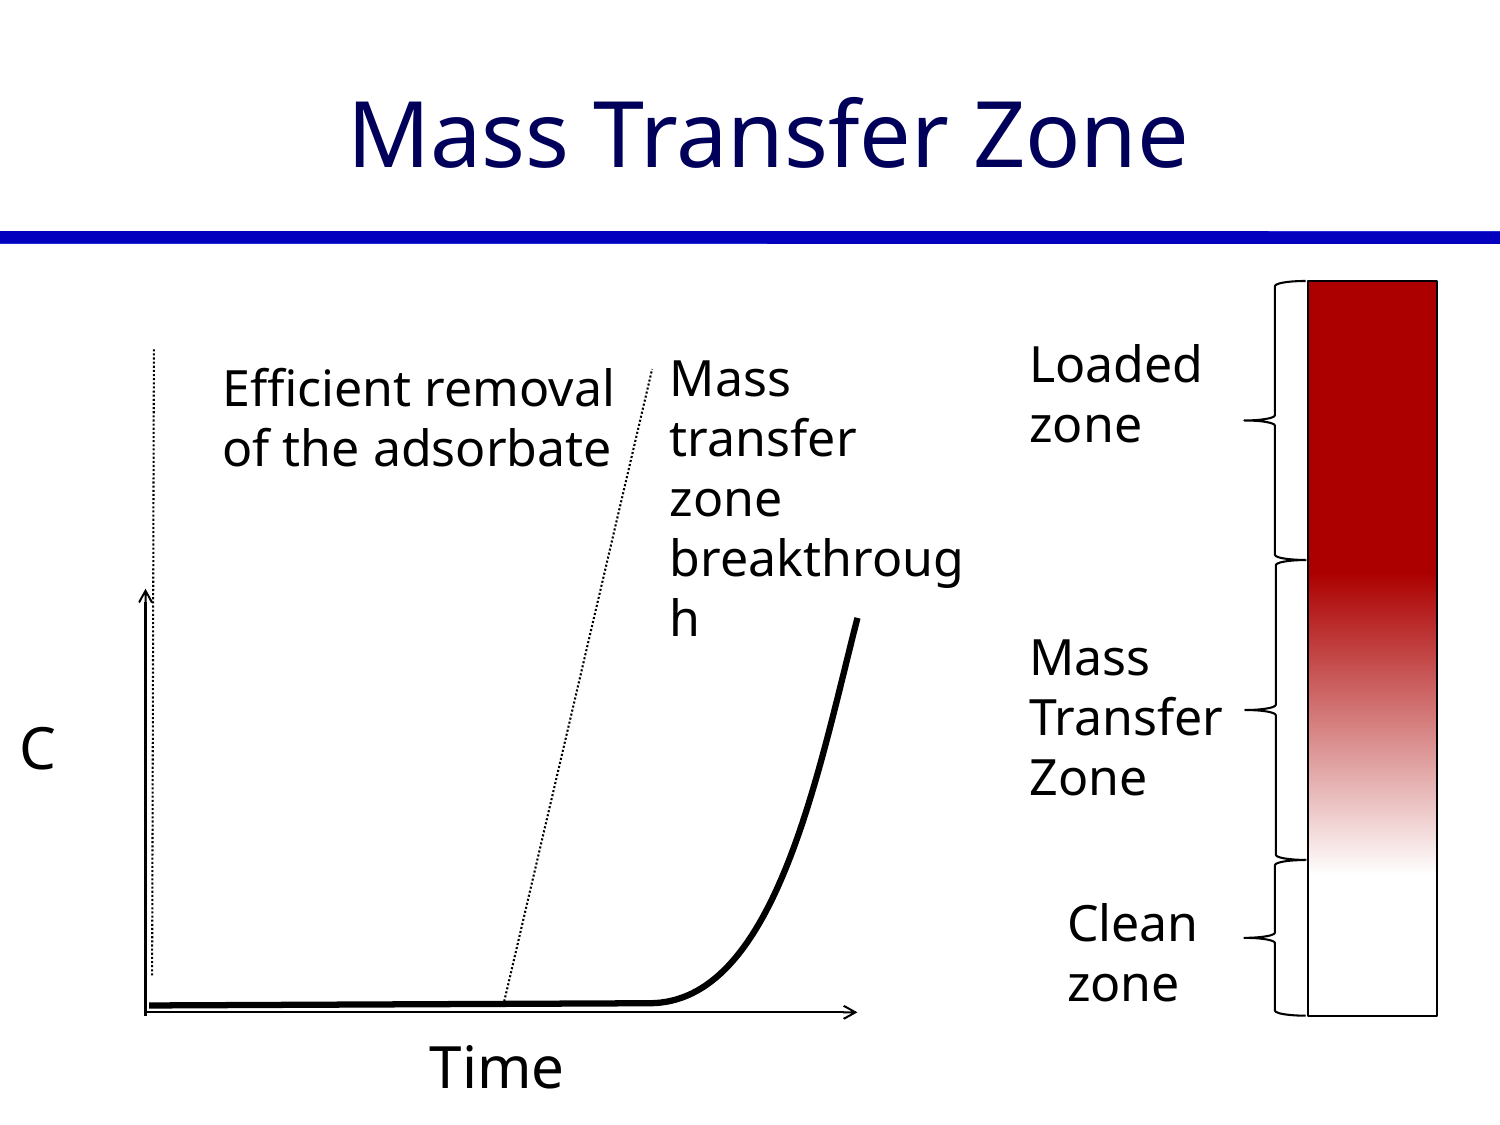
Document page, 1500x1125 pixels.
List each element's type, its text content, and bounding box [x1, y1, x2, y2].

text_box [1244, 860, 1303, 1016]
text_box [151, 349, 155, 976]
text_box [6, 588, 858, 1109]
text_box Clean zone [1052, 883, 1283, 1019]
text_box [1246, 560, 1303, 860]
text_box Loaded zone [1014, 324, 1246, 460]
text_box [1308, 280, 1437, 1016]
text_box [1246, 280, 1306, 560]
text_box Mass transfer zone breakthrough [655, 339, 989, 654]
text_box Mass Transfer Zone [1014, 617, 1246, 813]
title Mass Transfer Zone [75, 37, 1463, 225]
text_box Efficient removal of the adsorbate [207, 349, 636, 485]
